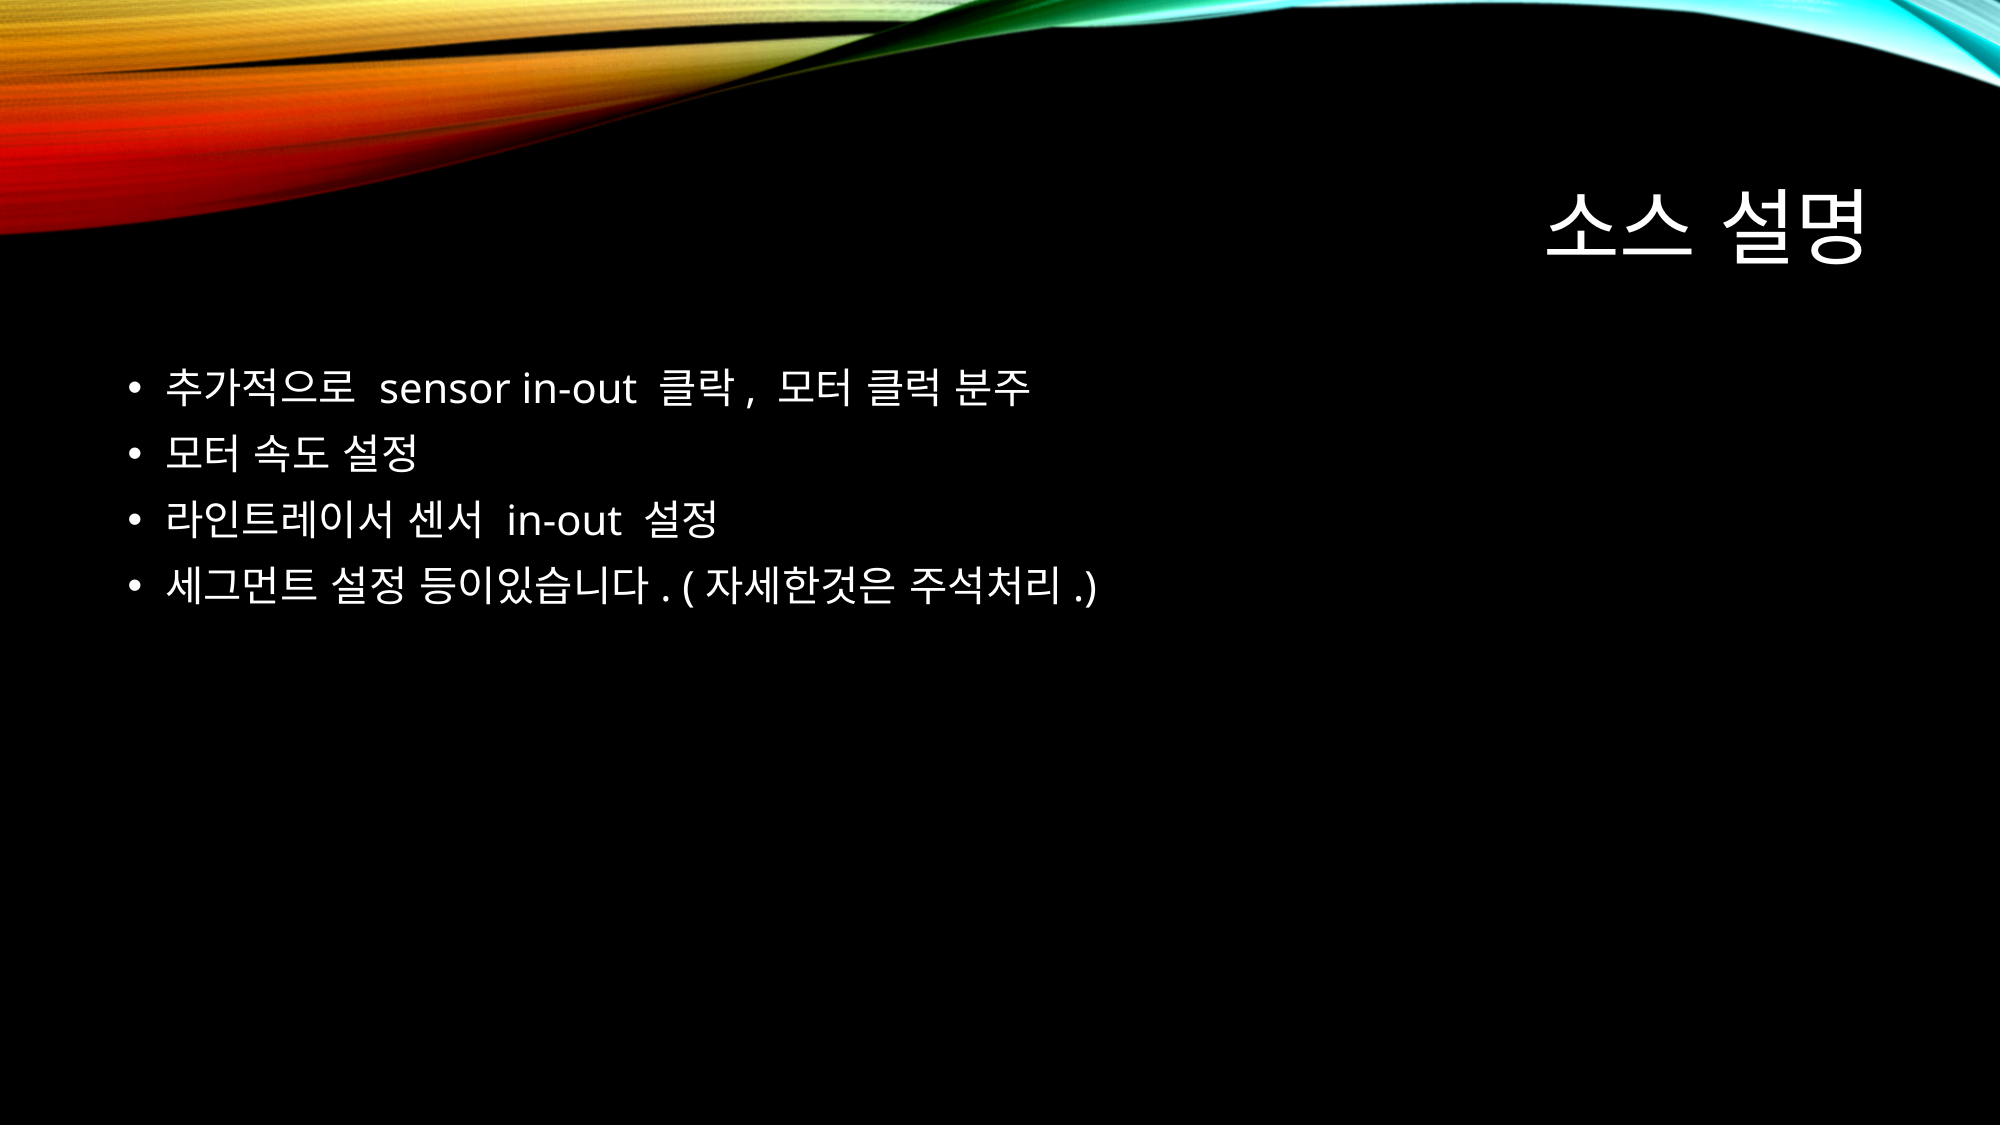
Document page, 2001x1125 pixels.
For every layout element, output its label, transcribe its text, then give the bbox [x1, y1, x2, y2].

picture [0, 0, 2000, 237]
title 소스 설명 [474, 125, 1888, 338]
list 추가적으로 sensor in-out 클락, 모터 클럭 분주 모터 속도 설정 라인트레이서 센서 in-out 설정 세그먼트 설정 등이있습니다. (자세한것은 주석처리.) [112, 360, 1888, 1021]
